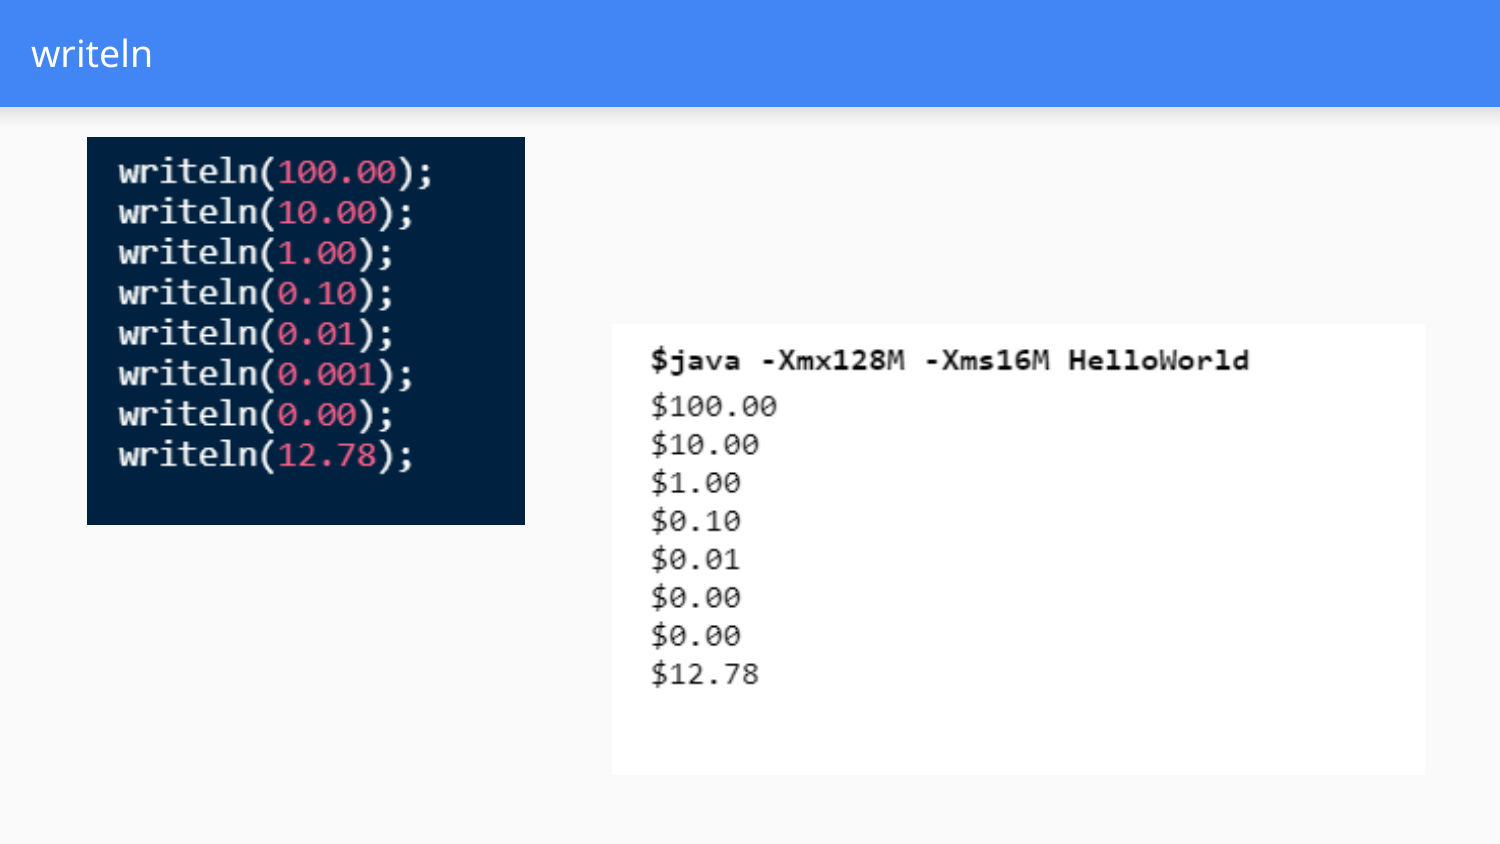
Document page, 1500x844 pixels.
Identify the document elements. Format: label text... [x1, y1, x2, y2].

picture [612, 324, 1426, 776]
title writeln [16, 2, 1464, 102]
picture [87, 137, 526, 526]
